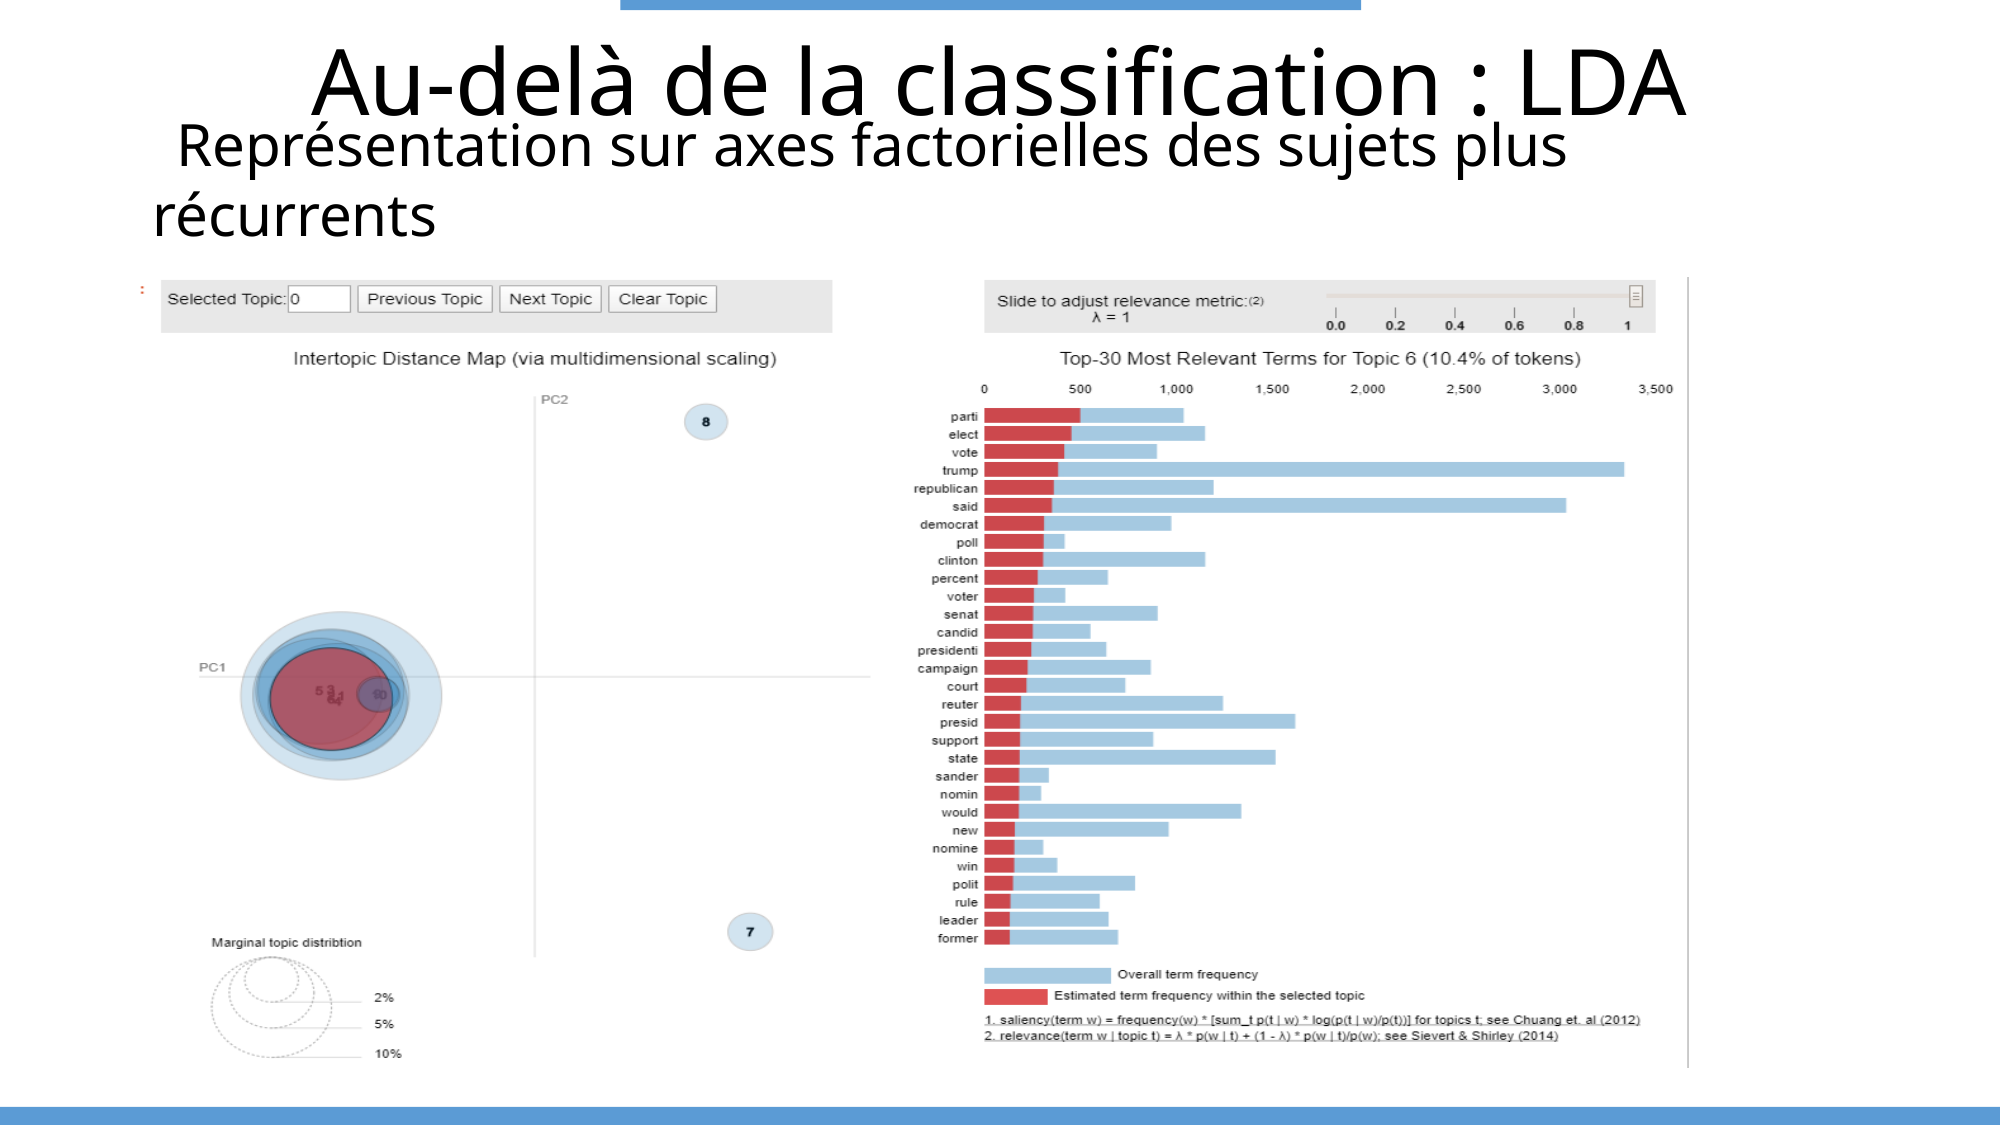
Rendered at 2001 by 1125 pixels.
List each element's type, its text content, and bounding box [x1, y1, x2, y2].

text_box Au-delà de la classification : LDA [43, 25, 1956, 147]
title Représentation sur axes factorielles des sujets plus récurrents [137, 59, 1863, 278]
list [137, 277, 1707, 1068]
text_box [619, 0, 1362, 11]
text_box [0, 1106, 2000, 1125]
